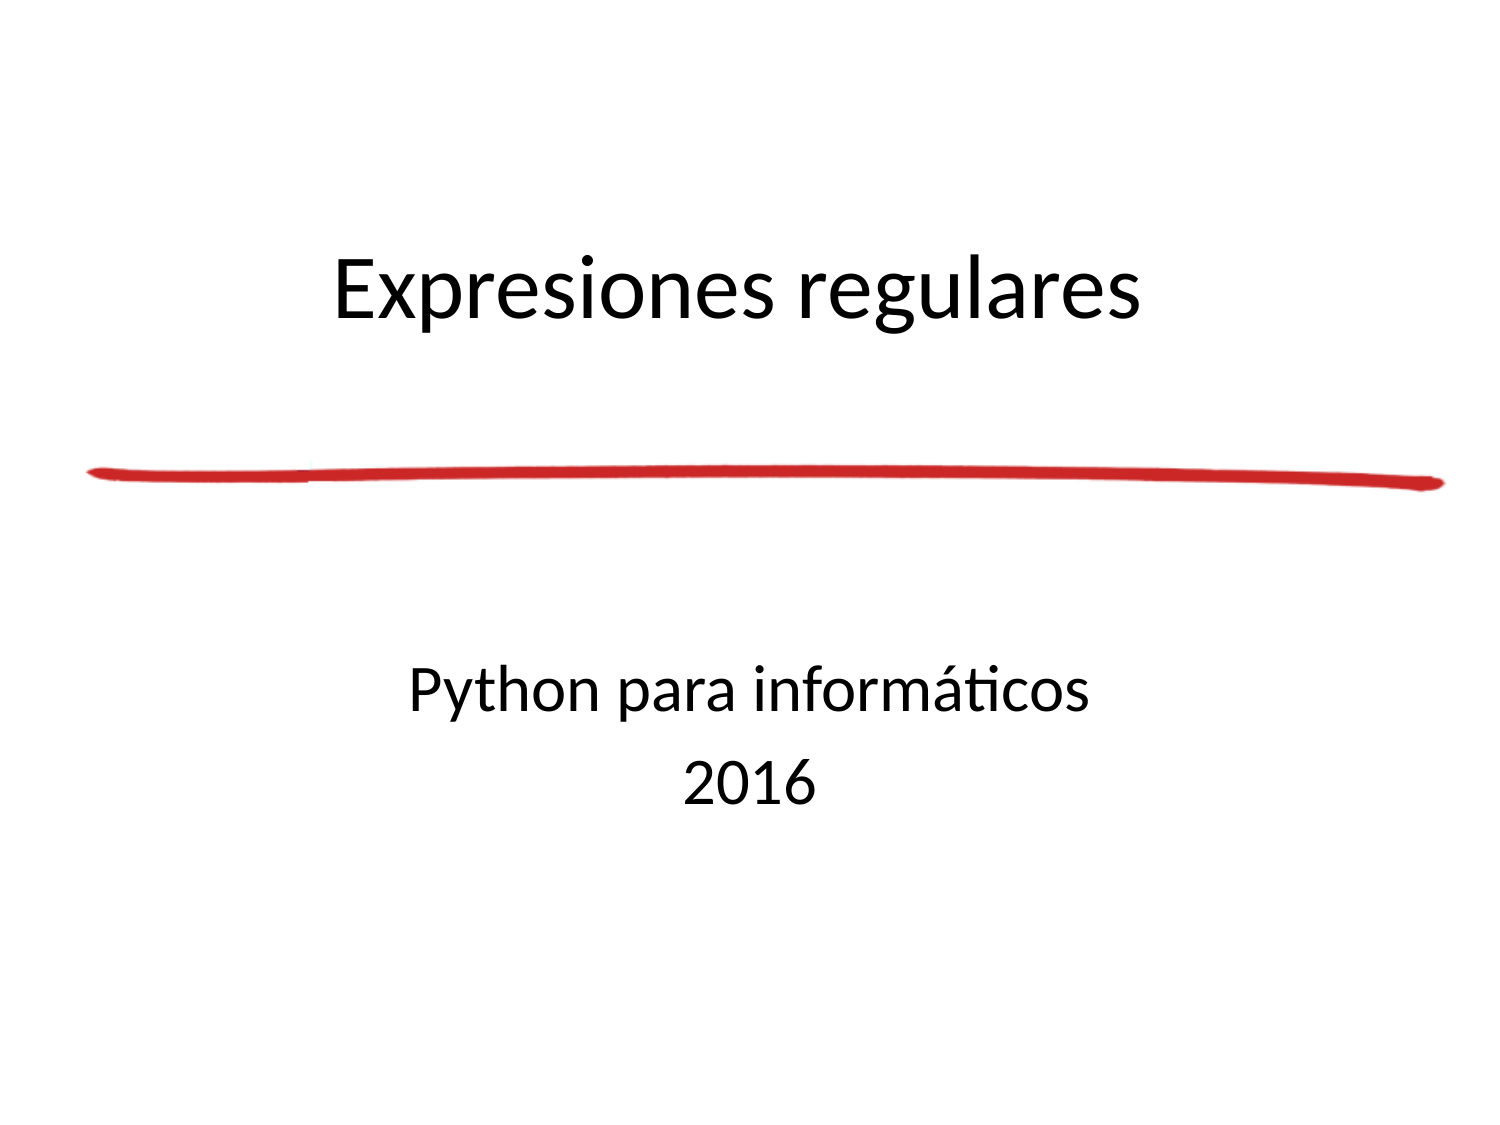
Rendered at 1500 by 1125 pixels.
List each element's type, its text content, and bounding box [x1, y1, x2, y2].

picture [76, 456, 1459, 502]
subtitle Python para informáticos 2016 [225, 637, 1275, 925]
title Expresiones regulares [100, 160, 1376, 402]
